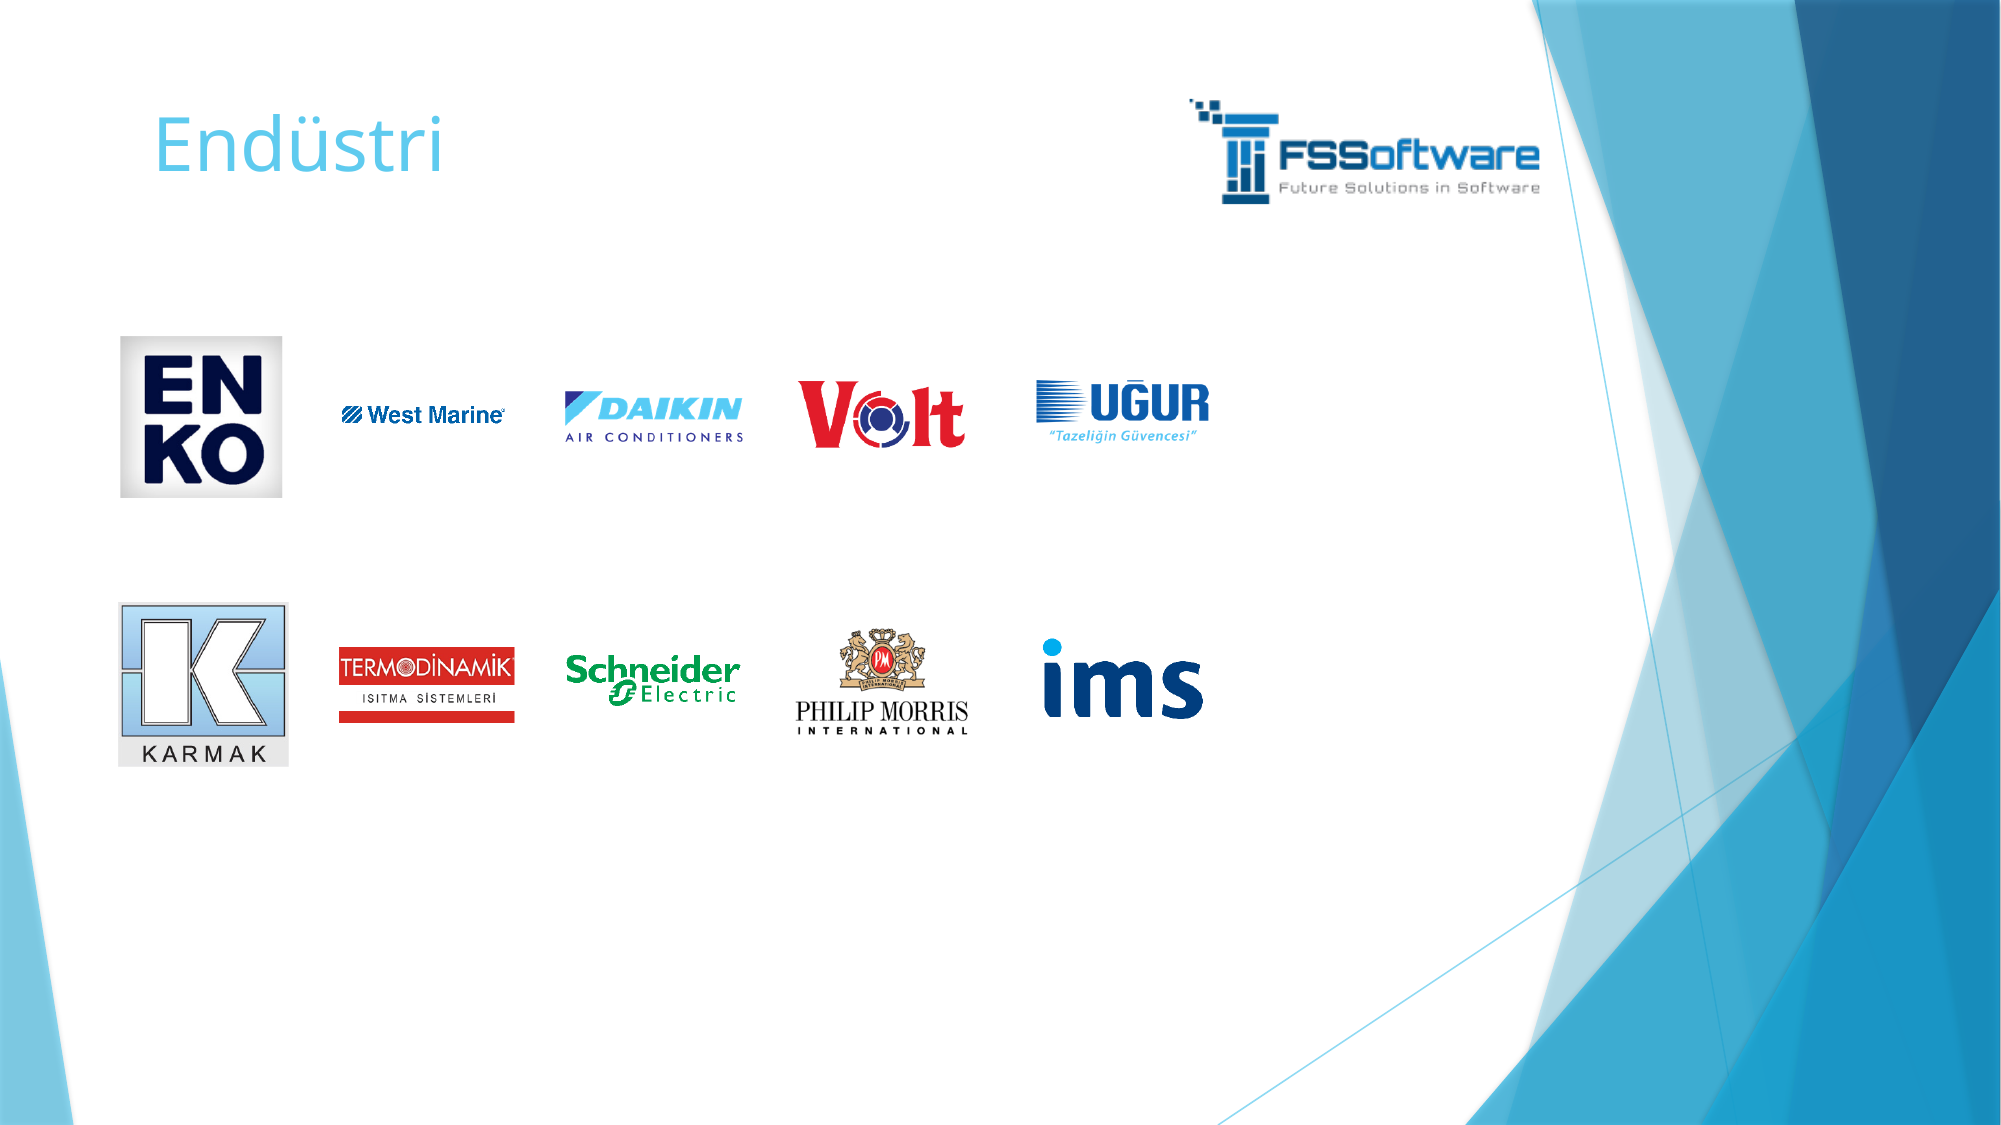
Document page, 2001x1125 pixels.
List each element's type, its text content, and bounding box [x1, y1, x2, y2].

title Endüstri [137, 89, 1863, 307]
picture [336, 596, 515, 775]
picture [1187, 88, 1544, 215]
picture [113, 596, 292, 775]
picture [793, 596, 972, 775]
picture [336, 327, 515, 506]
picture [113, 327, 292, 506]
picture [564, 327, 744, 506]
picture [1034, 596, 1213, 775]
picture [1034, 327, 1213, 506]
picture [793, 327, 972, 506]
picture [564, 596, 744, 775]
